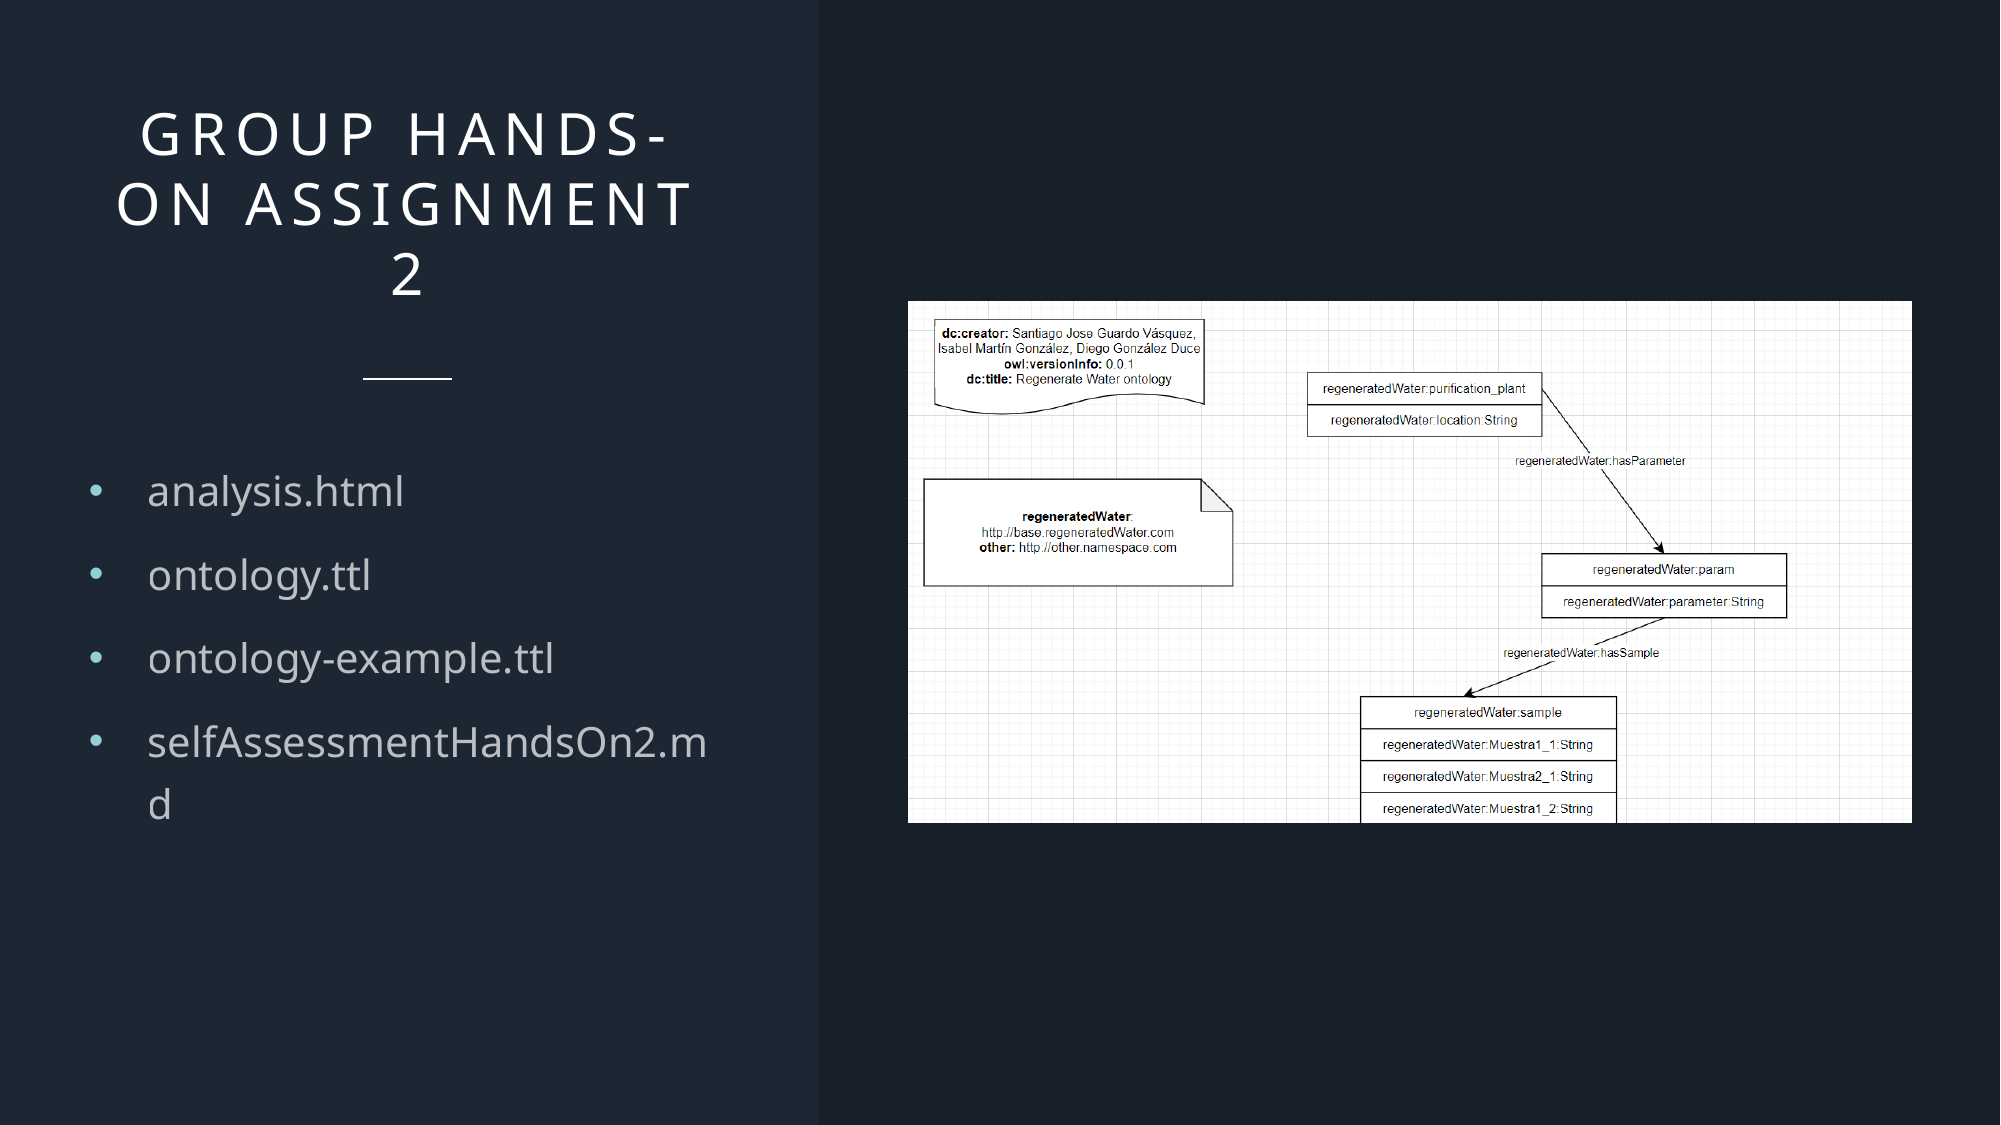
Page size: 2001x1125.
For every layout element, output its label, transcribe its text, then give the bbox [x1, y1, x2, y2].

text_box [817, 0, 2000, 1125]
picture [908, 301, 1912, 824]
list analysis.html ontology.ttl ontology-example.ttl selfAssessmentHandsOn2.md [88, 452, 727, 947]
text_box [0, 0, 817, 1125]
title Group Hands-on Assignment 2 [88, 88, 727, 307]
